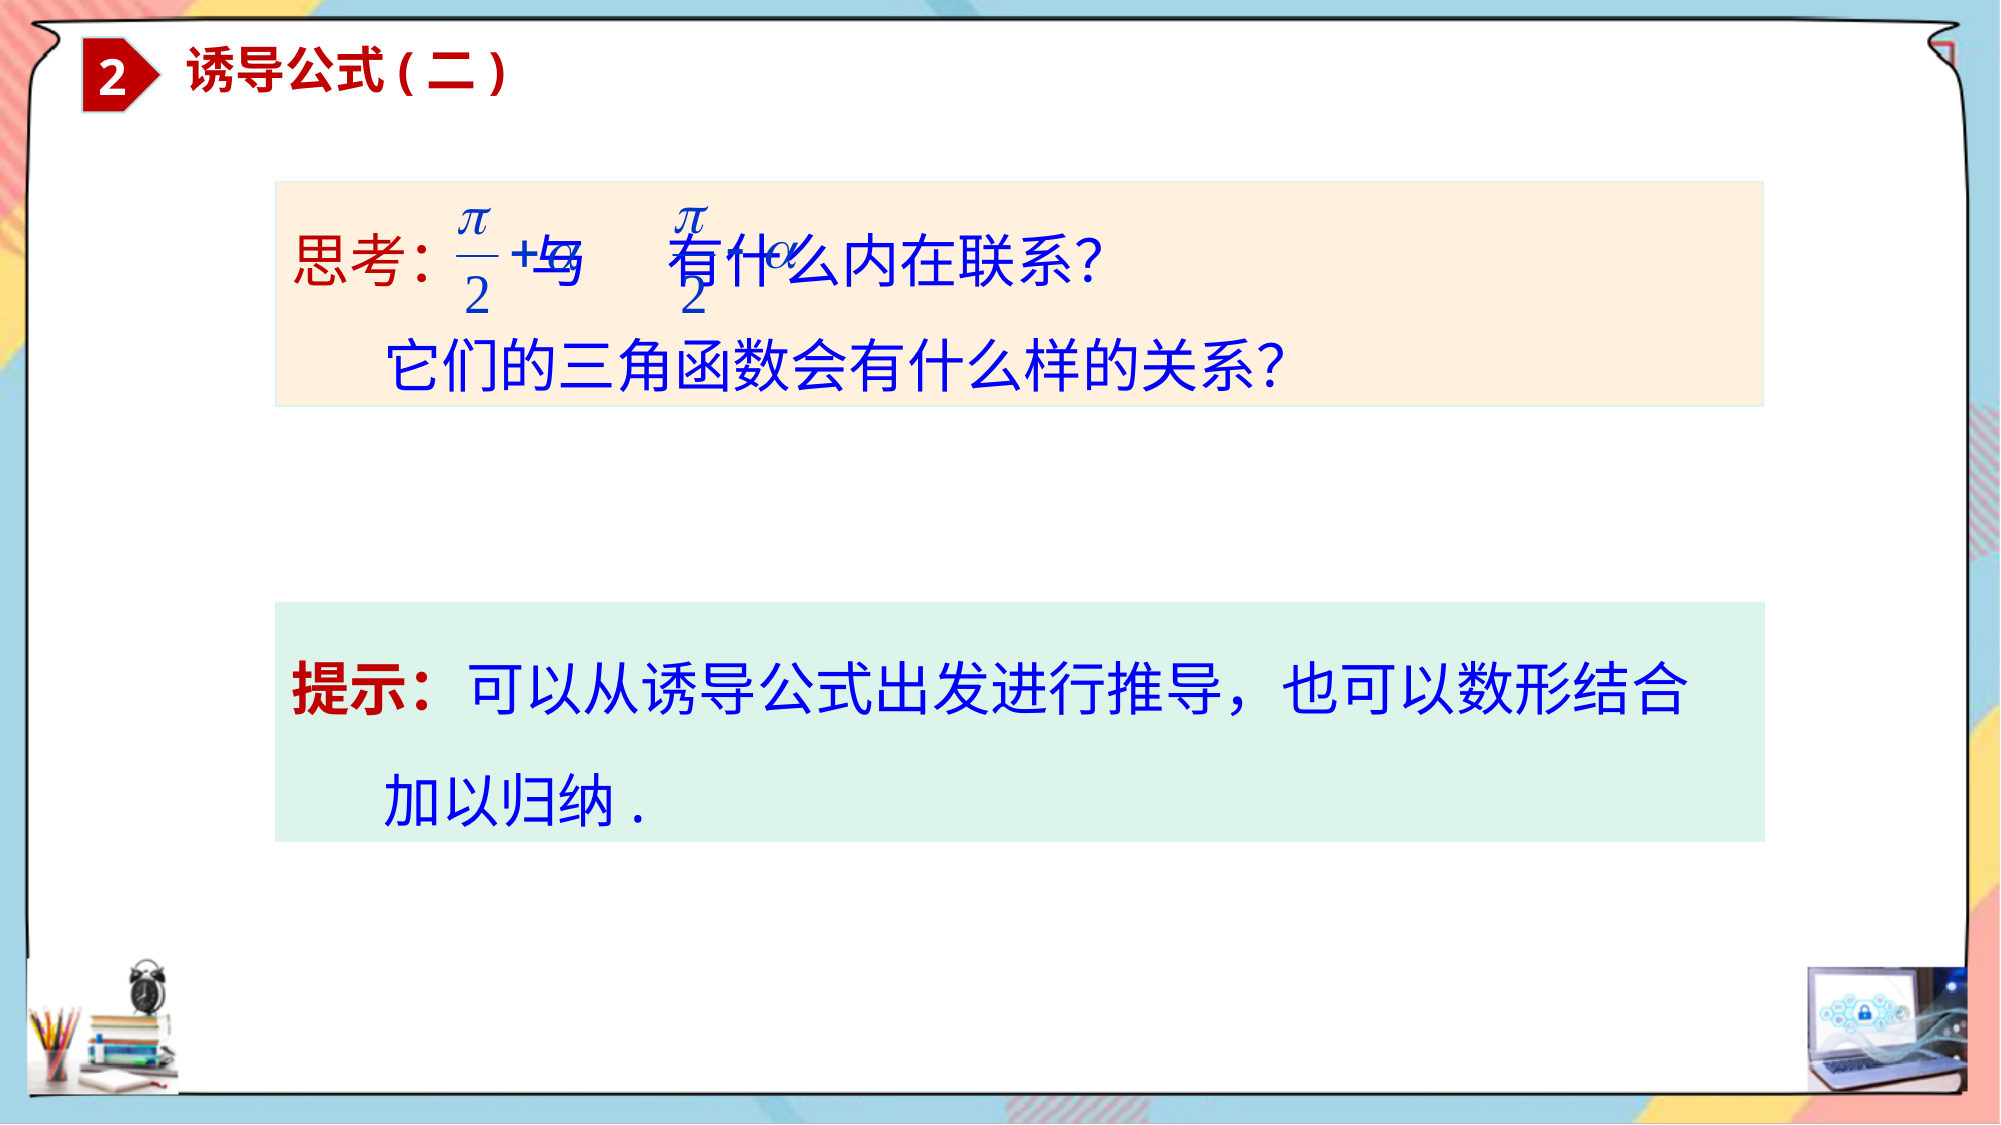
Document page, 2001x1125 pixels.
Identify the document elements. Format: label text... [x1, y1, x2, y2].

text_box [276, 178, 1764, 409]
text_box 提示：可以从诱导公式出发进行推导，也可以数形结合 加以归纳. [276, 602, 1765, 842]
text_box 诱导公式(二) [162, 38, 796, 99]
picture [0, 0, 2001, 1125]
text_box 2 [82, 37, 162, 113]
